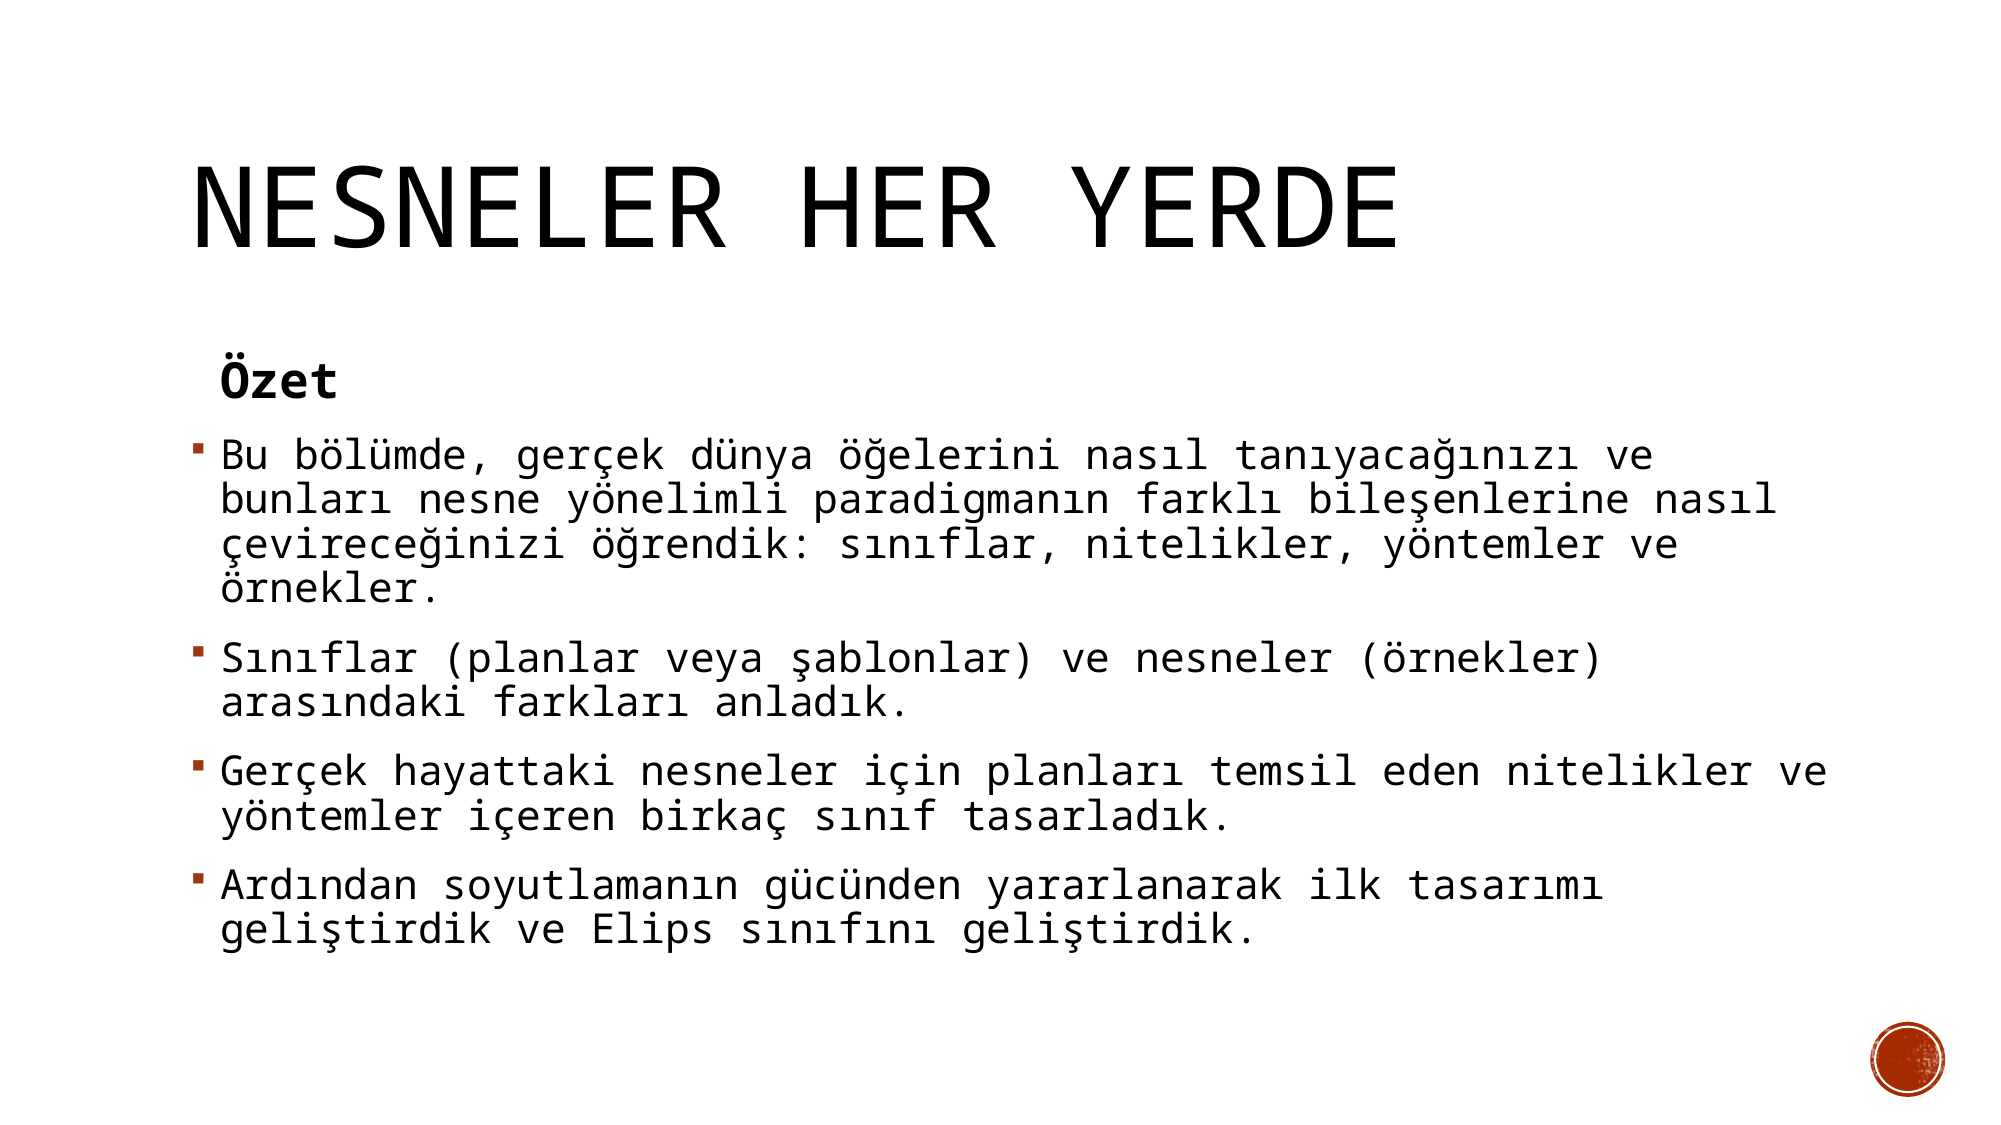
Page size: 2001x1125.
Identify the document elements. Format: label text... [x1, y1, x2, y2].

list Özet Bu bölümde, gerçek dünya öğelerini nasıl tanıyacağınızı ve bunları nesne yönelimli paradigmanın farklı bileşenlerine nasıl çevireceğinizi öğrendik: sınıflar, nitelikler, yöntemler ve örnekler. Sınıflar (planlar veya şablonlar) ve nesneler (örnekler) arasındaki farkları anladık. Gerçek hayattaki nesneler için planları temsil eden nitelikler ve yöntemler içeren birkaç sınıf tasarladık. Ardından soyutlamanın gücünden yararlanarak ilk tasarımı geliştirdik ve Elips sınıfını geliştirdik. [175, 348, 1846, 1013]
title Nesneler Her Yerde [175, 79, 1826, 344]
